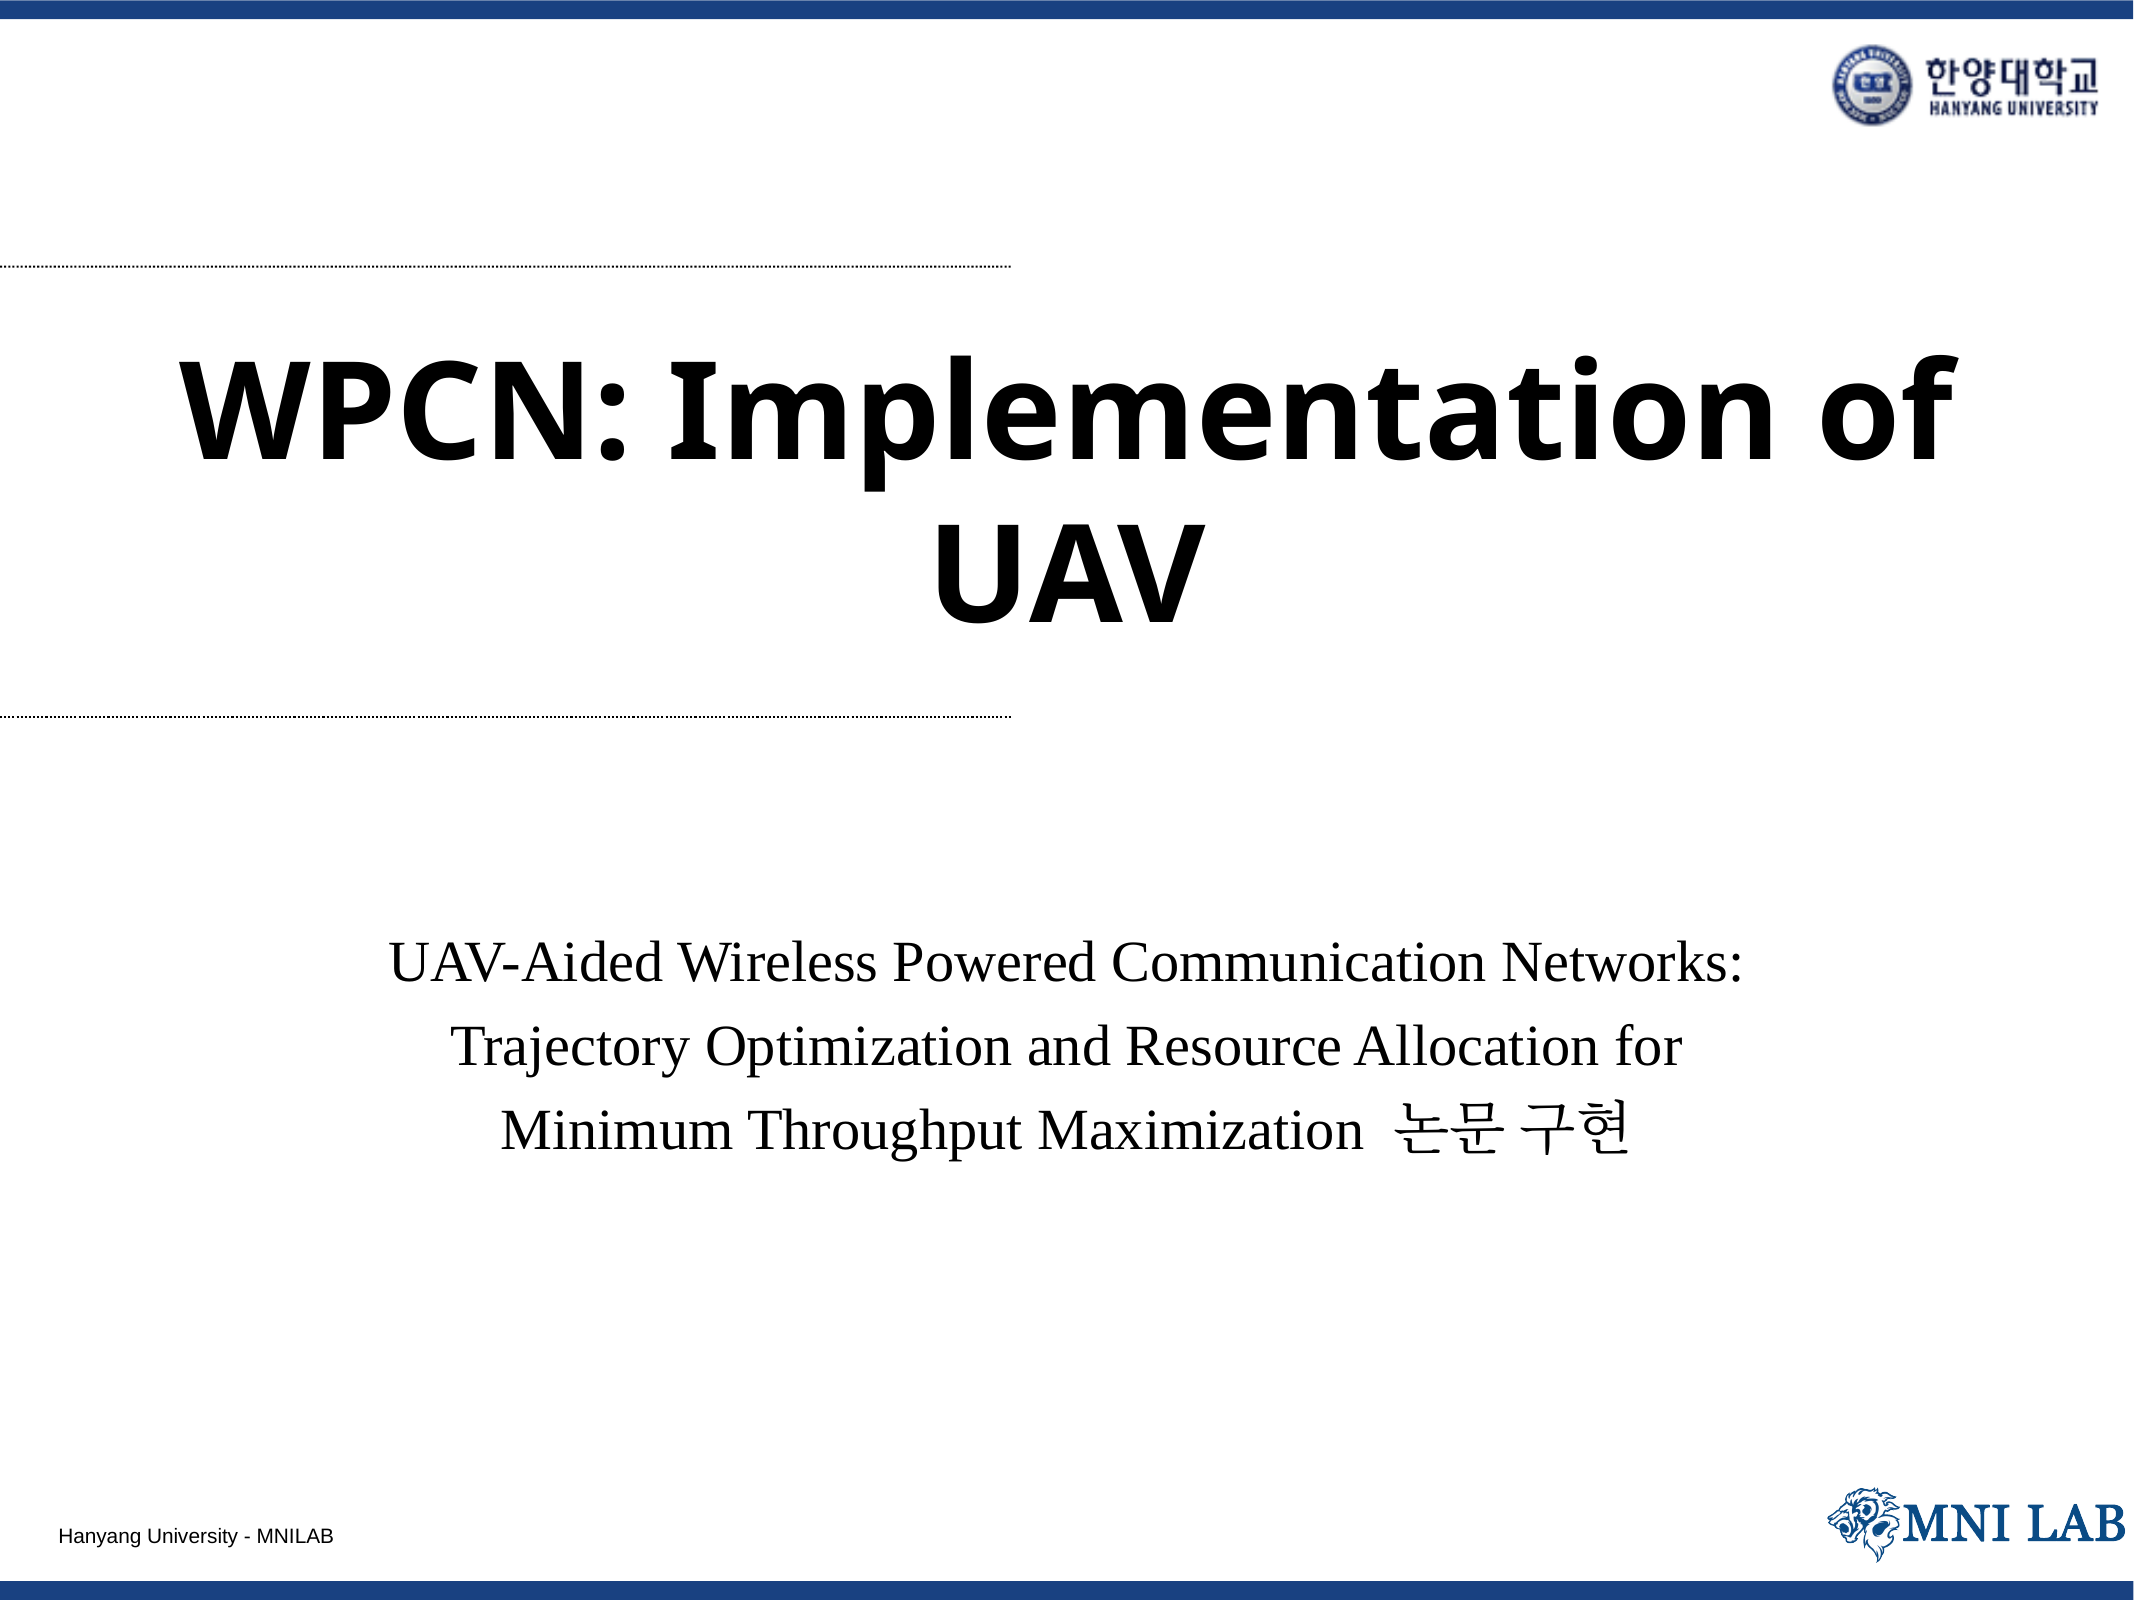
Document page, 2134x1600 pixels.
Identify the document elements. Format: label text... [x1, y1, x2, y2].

picture [1827, 1487, 2128, 1563]
title WPCN: Implementation of UAV [159, 314, 1974, 659]
picture [1804, 43, 2134, 129]
list UAV-Aided Wireless Powered Communication Networks: Trajectory Optimization and Resource Allocation for Minimum Throughput Maximization 논문 구현 [319, 716, 1814, 1355]
